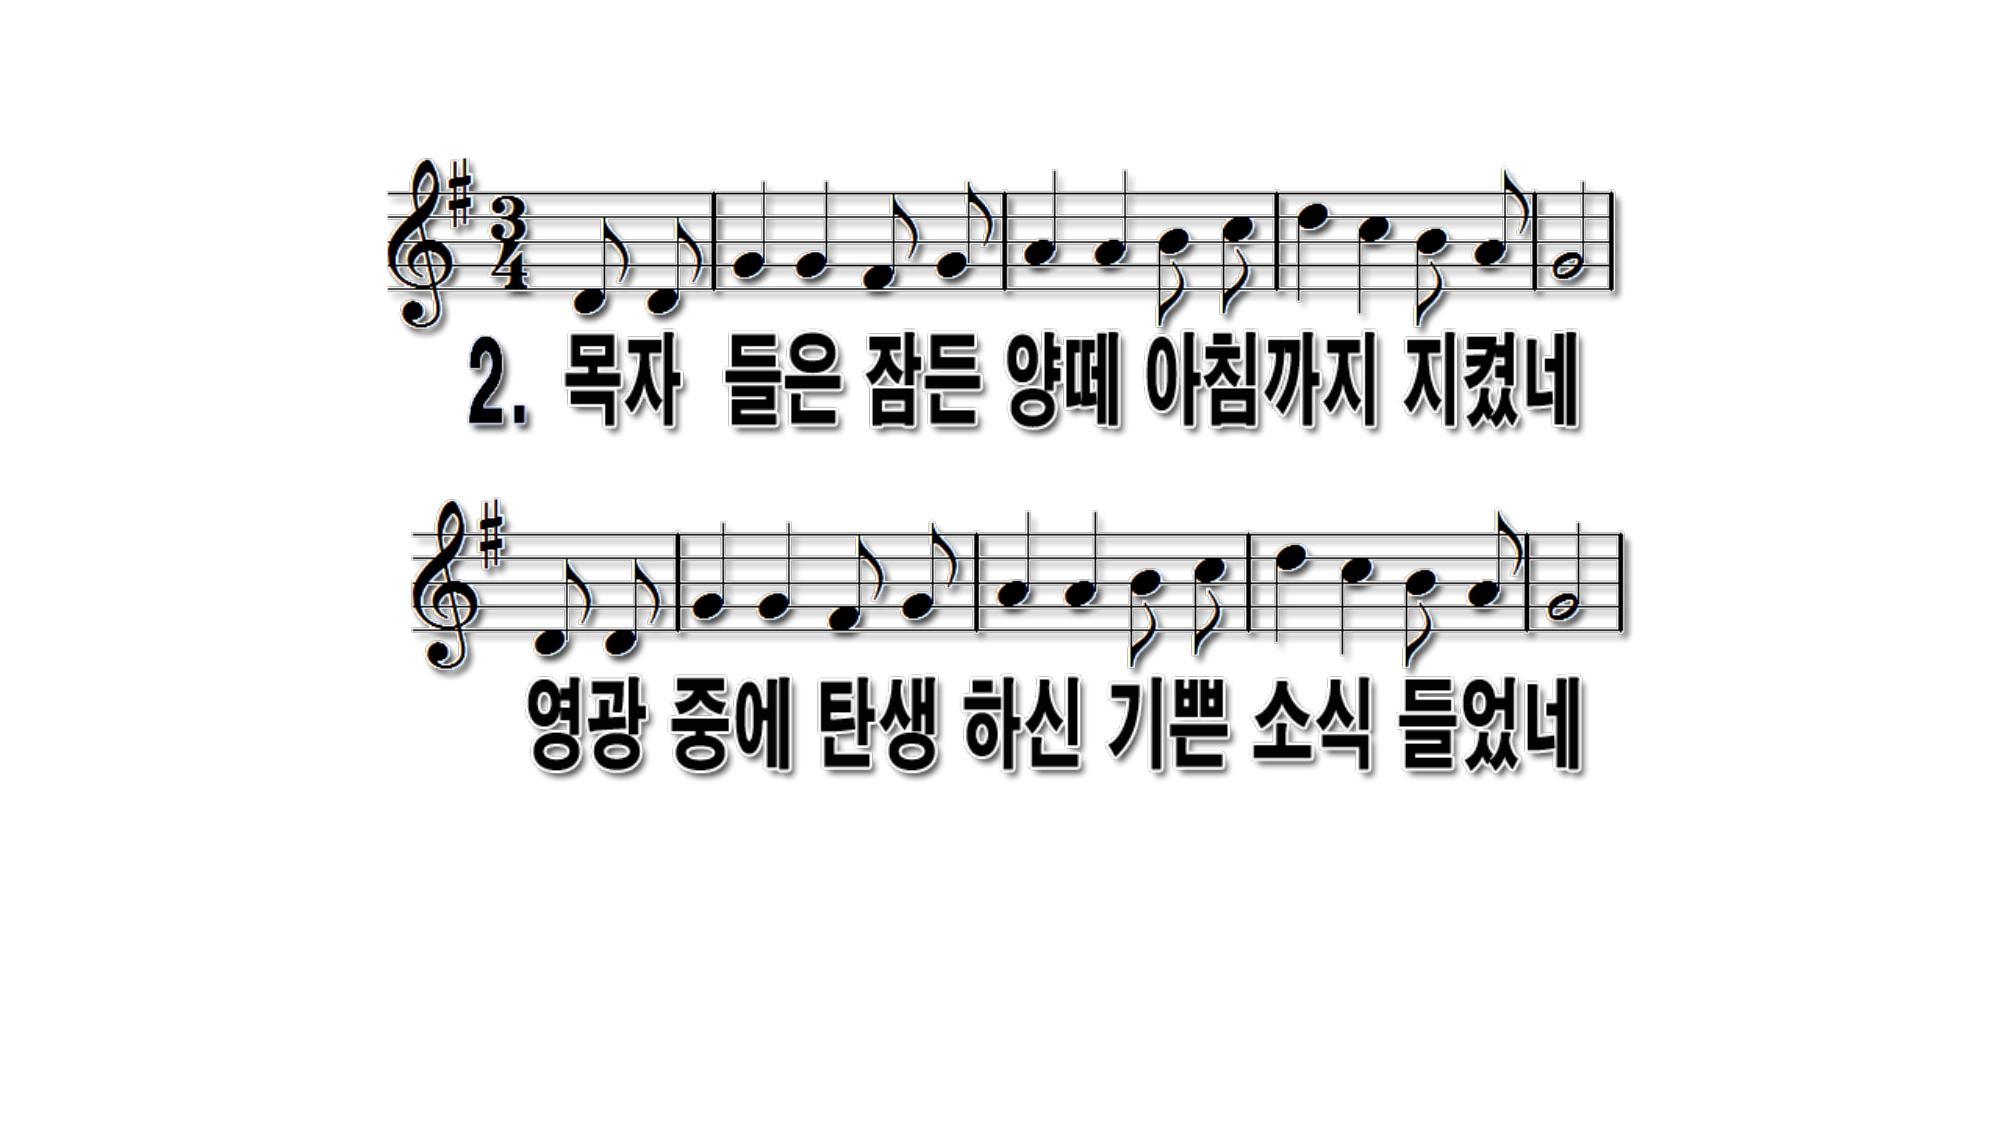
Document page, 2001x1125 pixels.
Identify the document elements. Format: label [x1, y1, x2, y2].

picture [249, 0, 1750, 938]
